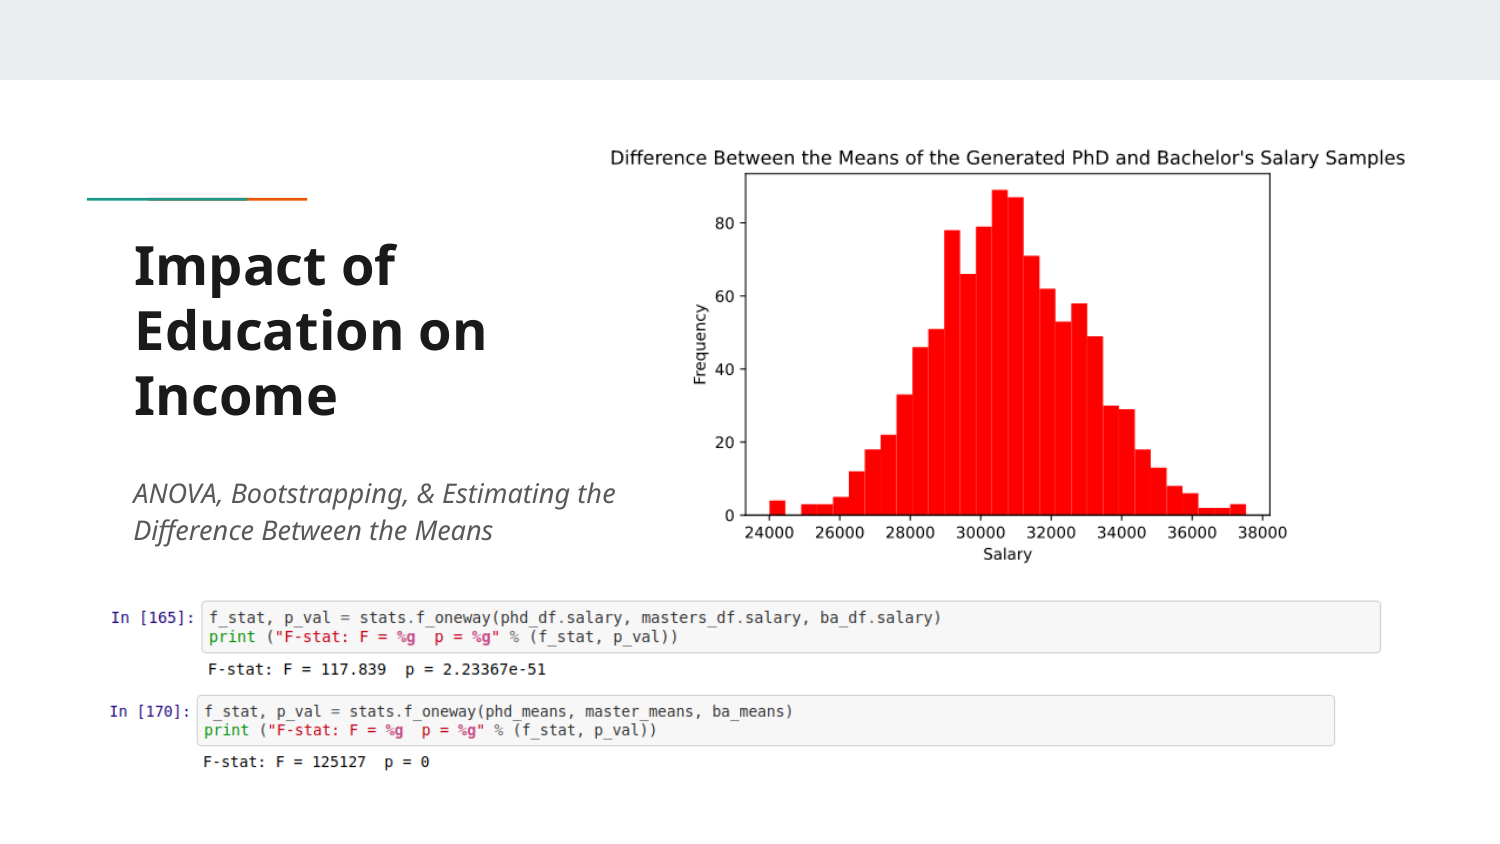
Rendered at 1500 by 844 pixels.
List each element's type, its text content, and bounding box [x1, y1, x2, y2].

list ANOVA, Bootstrapping, & Estimating the Difference Between the Means [118, 456, 660, 594]
title Impact of Education on Income [119, 216, 594, 443]
picture [599, 140, 1422, 568]
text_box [100, 595, 1400, 777]
